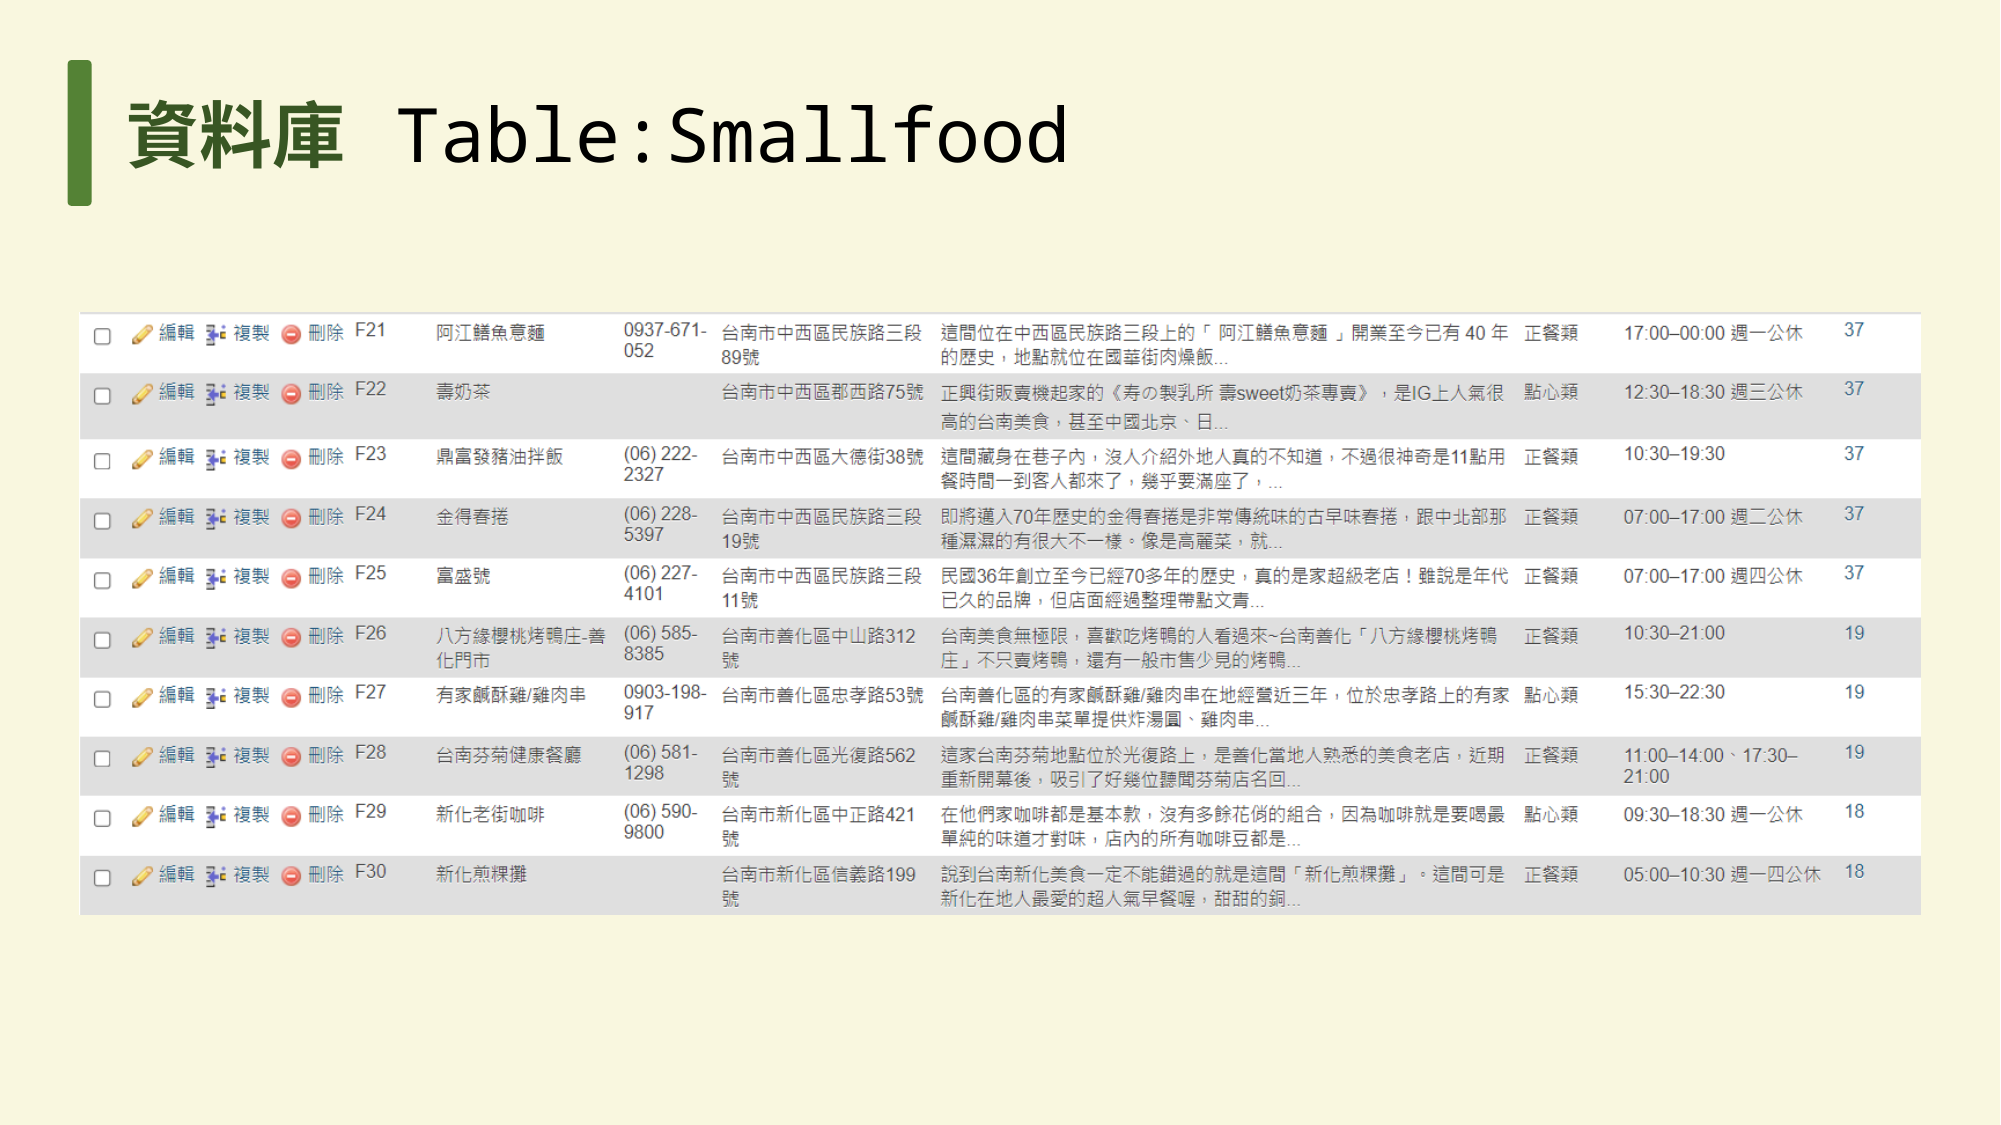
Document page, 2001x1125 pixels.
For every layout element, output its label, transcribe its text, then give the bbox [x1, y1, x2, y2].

text_box 資料庫 Table:Smallfood [111, 79, 1086, 185]
picture [79, 312, 1921, 915]
text_box [66, 59, 93, 207]
